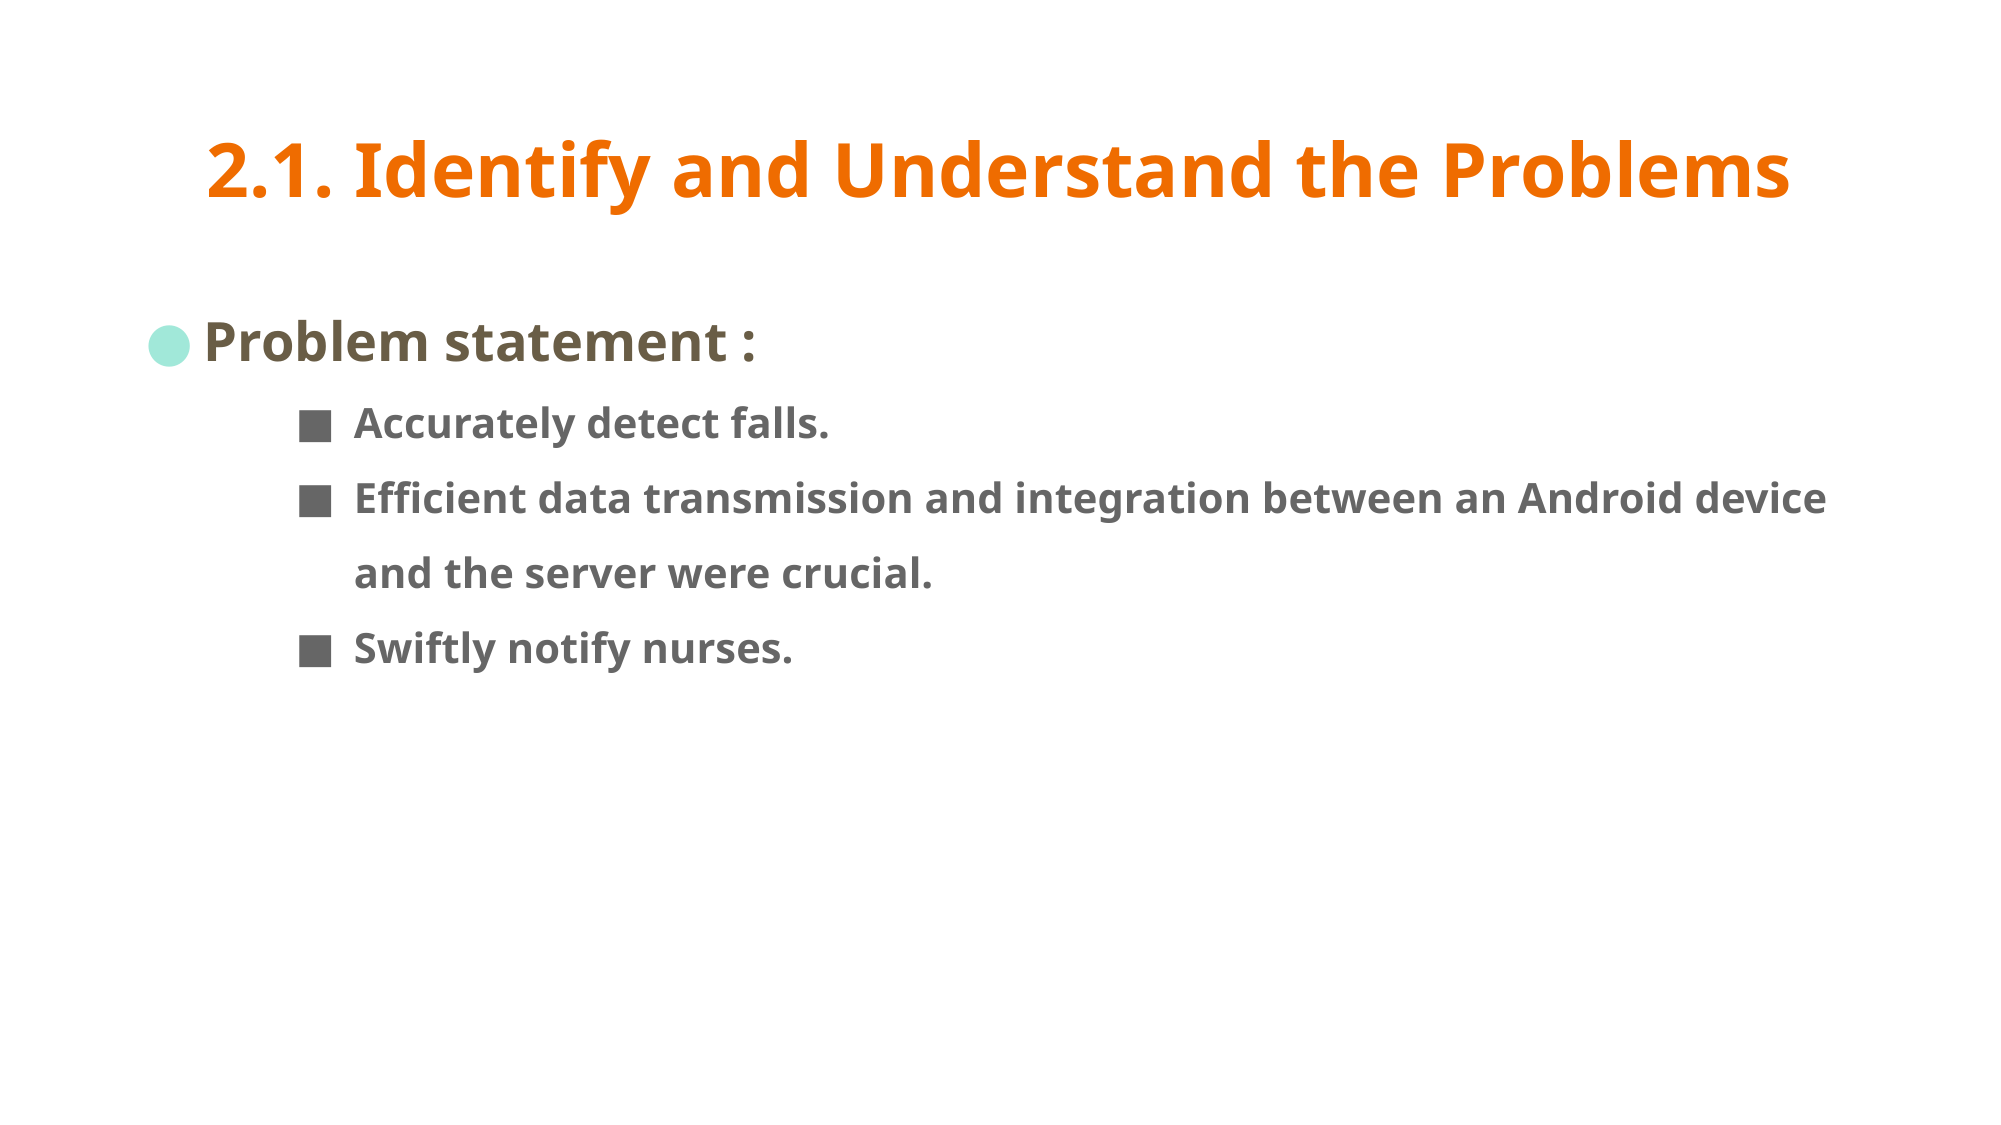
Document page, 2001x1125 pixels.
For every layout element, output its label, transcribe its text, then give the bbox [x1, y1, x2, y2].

list Problem statement : Accurately detect falls. Efficient data transmission and integration between an Android device and the server were crucial. Swiftly notify nurses. [113, 266, 1887, 1012]
title 2.1. Identify and Understand the Problems [137, 124, 1863, 223]
